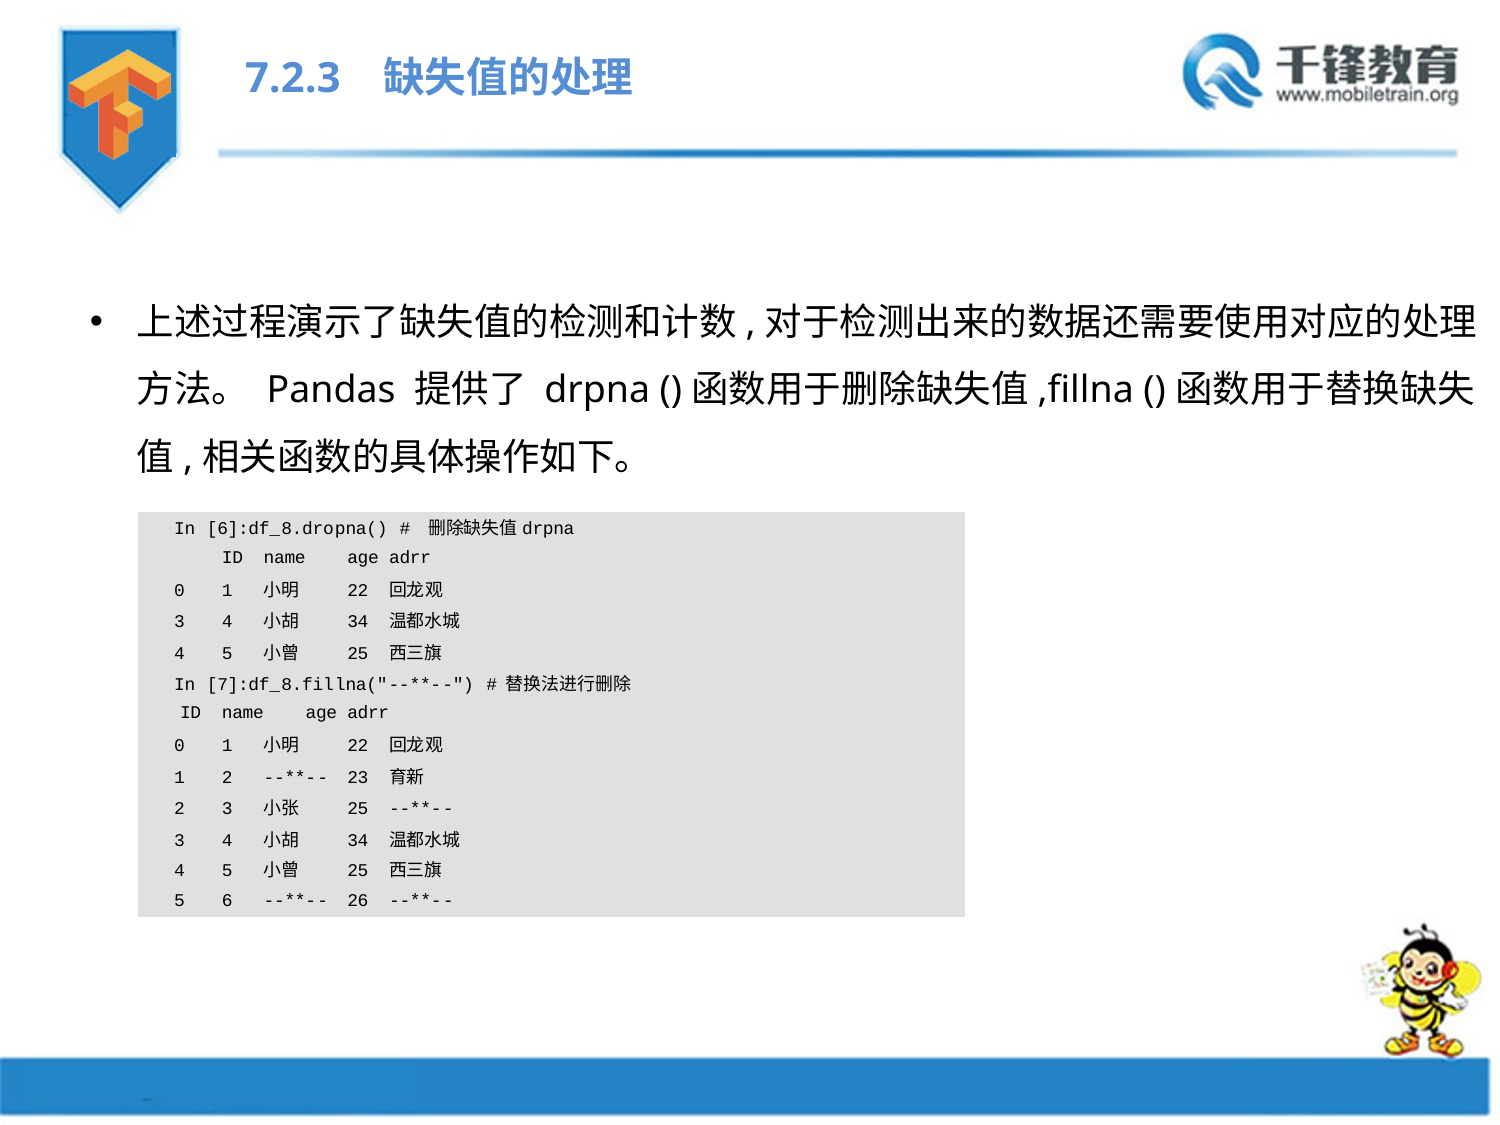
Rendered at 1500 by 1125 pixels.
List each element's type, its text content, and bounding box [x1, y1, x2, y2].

text_box 7.2.3 缺失值的处理 [230, 29, 1069, 122]
text_box 上述过程演示了缺失值的检测和计数,对于检测出来的数据还需要使用对应的处理方法。 Pandas 提供了 drpna ()函数用于删除缺失值,fillna ()函数用于替换缺失值,相关函数的具体操作如下。 [0, 267, 1500, 486]
picture [0, 0, 1500, 267]
picture [0, 486, 1500, 1125]
